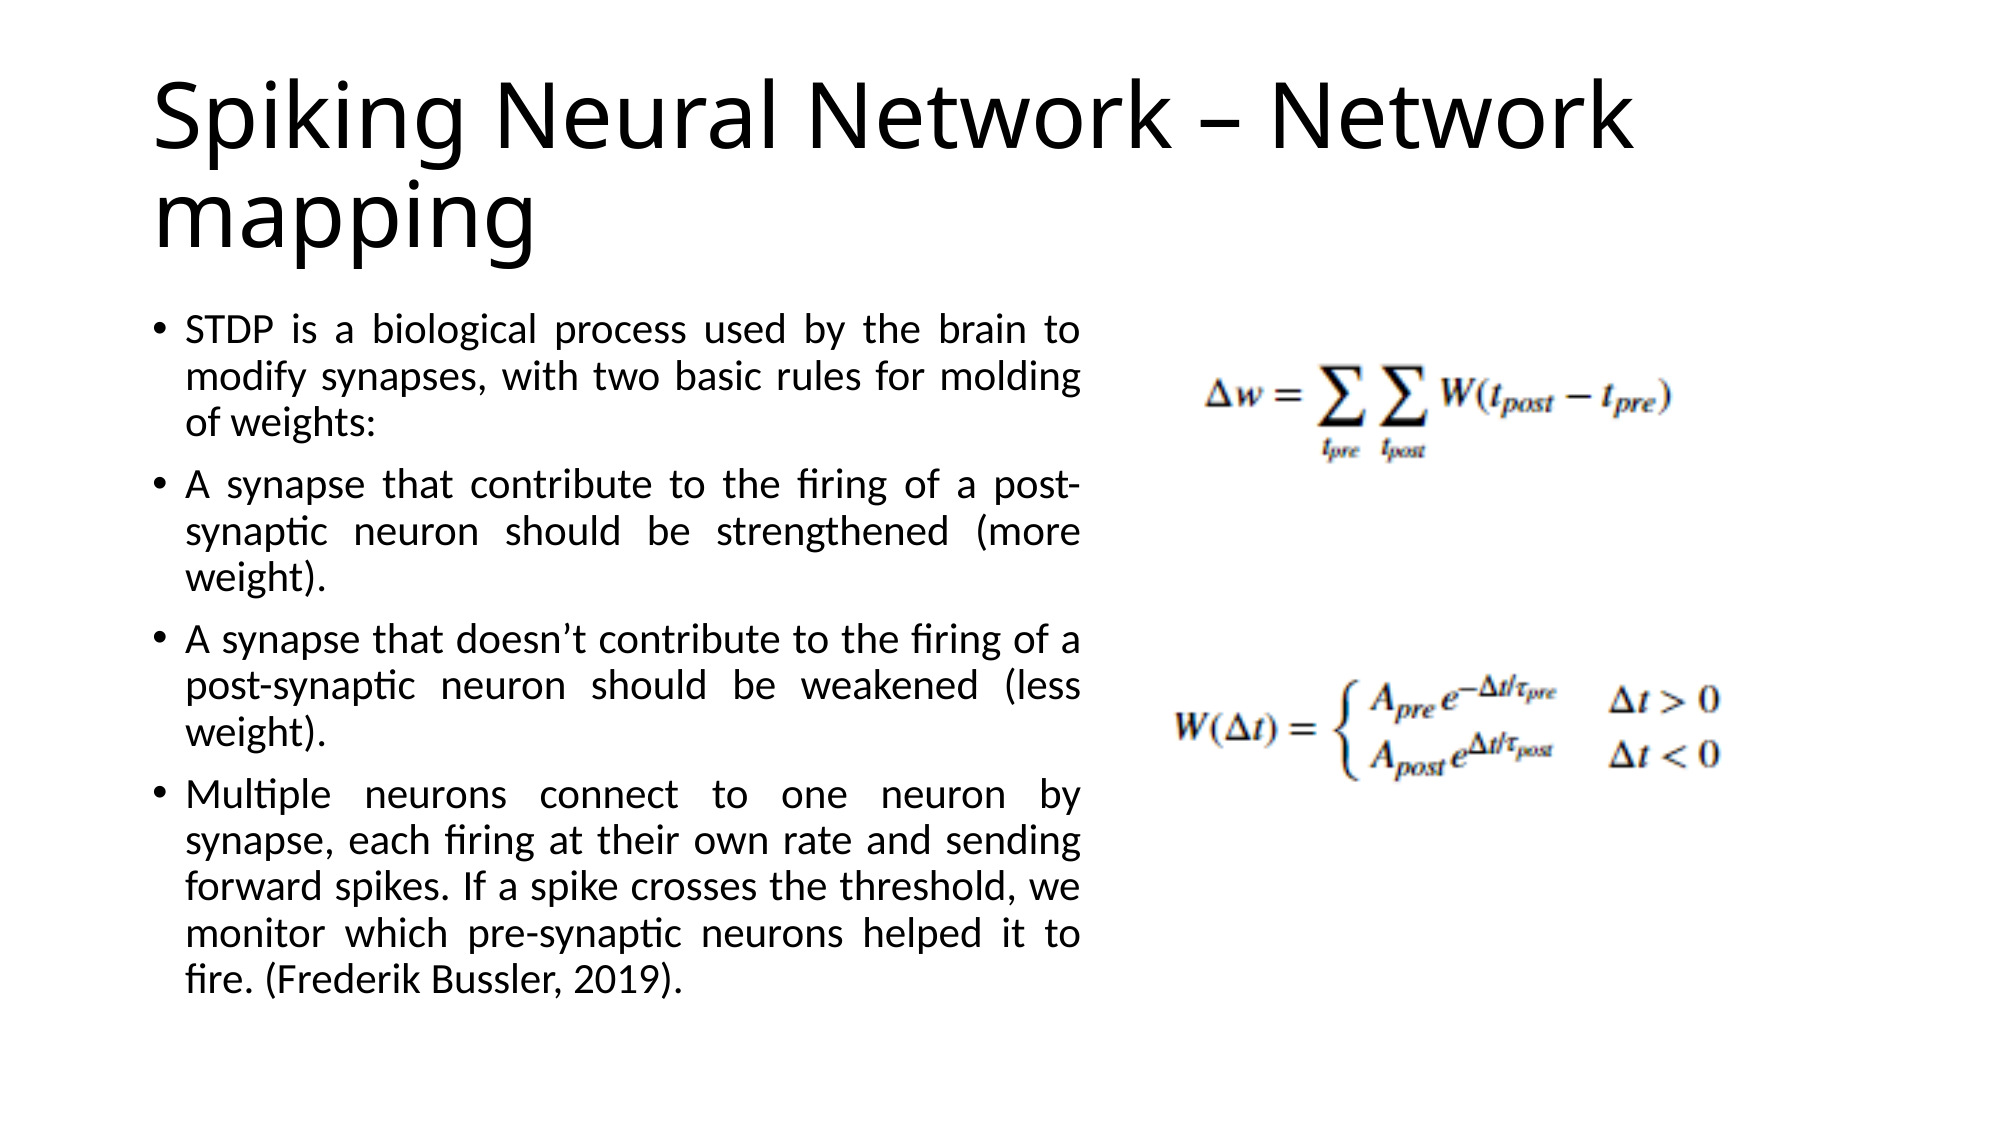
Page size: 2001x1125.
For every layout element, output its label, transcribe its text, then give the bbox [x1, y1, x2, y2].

picture [1131, 656, 1760, 845]
list STDP is a biological process used by the brain to modify synapses, with two basic rules for molding of weights: A synapse that contribute to the firing of a post-synaptic neuron should be strengthened (more weight). A synapse that doesn’t contribute to the firing of a post-synaptic neuron should be weakened (less weight). Multiple neurons connect to one neuron by synapse, each firing at their own rate and sending forward spikes. If a spike crosses the threshold, we monitor which pre-synaptic neurons helped it to fire. (Frederik Bussler, 2019). [137, 299, 1097, 1014]
title Spiking Neural Network – Network mapping [137, 59, 1863, 278]
picture [1171, 328, 1713, 518]
